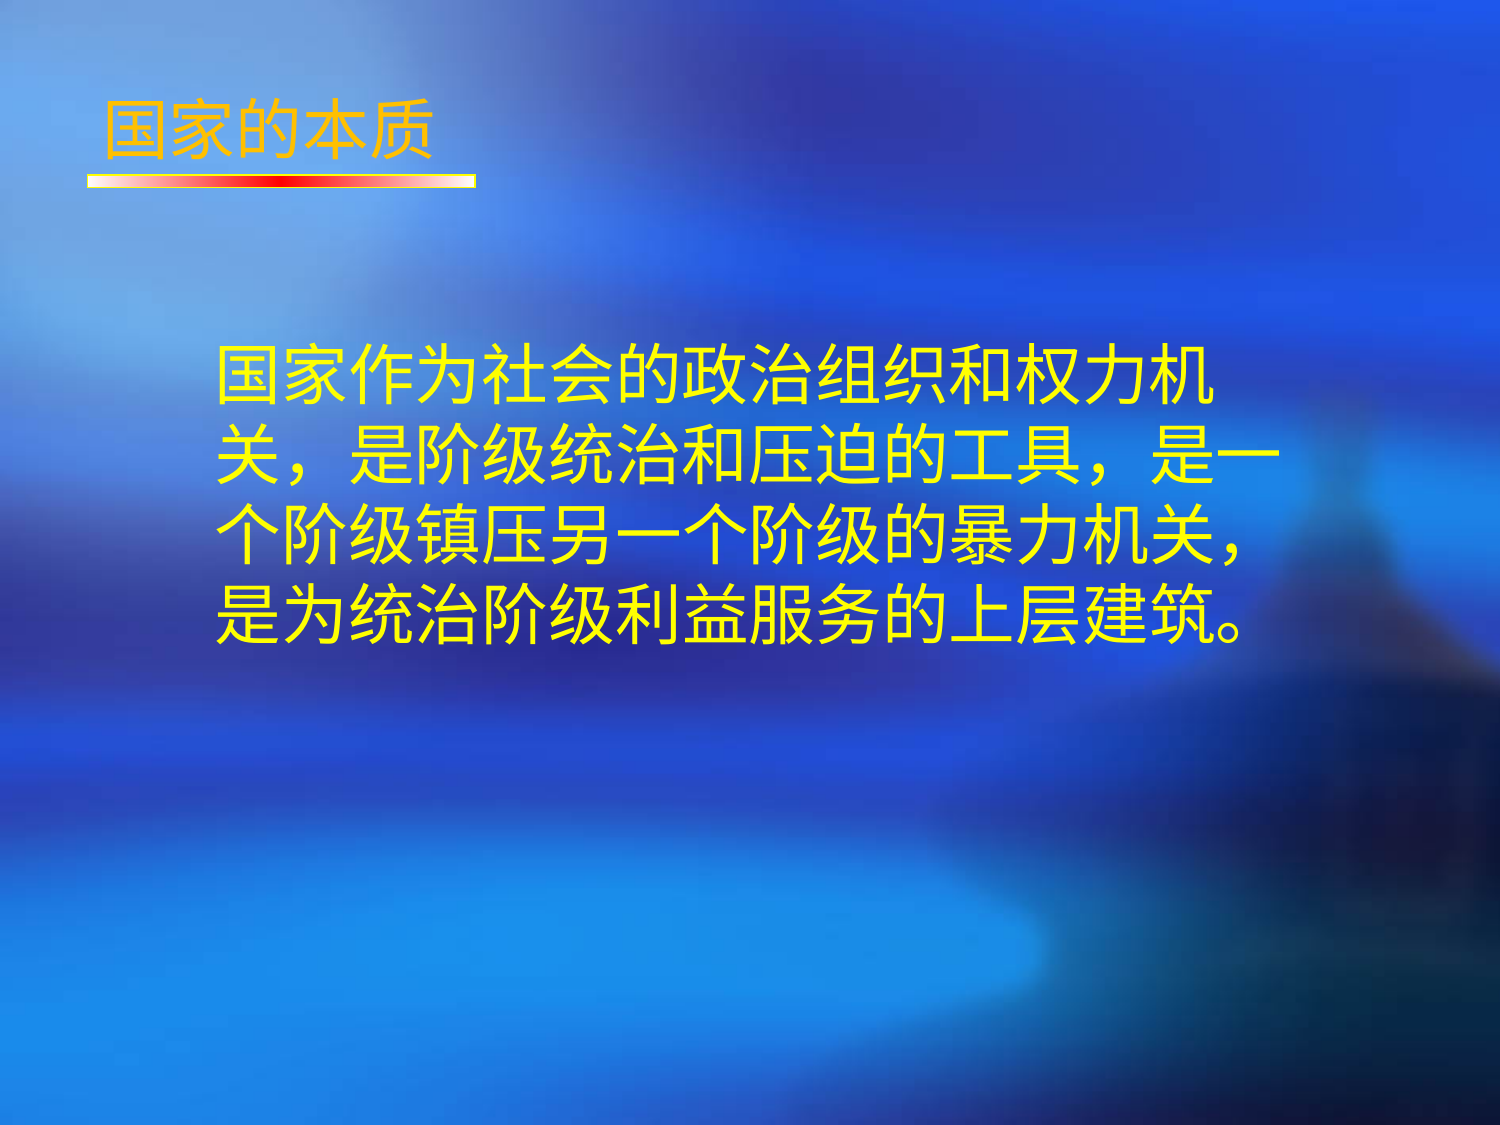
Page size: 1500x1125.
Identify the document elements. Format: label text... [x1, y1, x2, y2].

text_box 国家作为社会的政治组织和权力机关，是阶级统治和压迫的工具，是一个阶级镇压另一个阶级的暴力机关，是为统治阶级利益服务的上层建筑。 [199, 324, 1338, 661]
text_box 国家的本质 [87, 79, 475, 176]
picture [0, 0, 1500, 1125]
text_box [87, 176, 475, 188]
